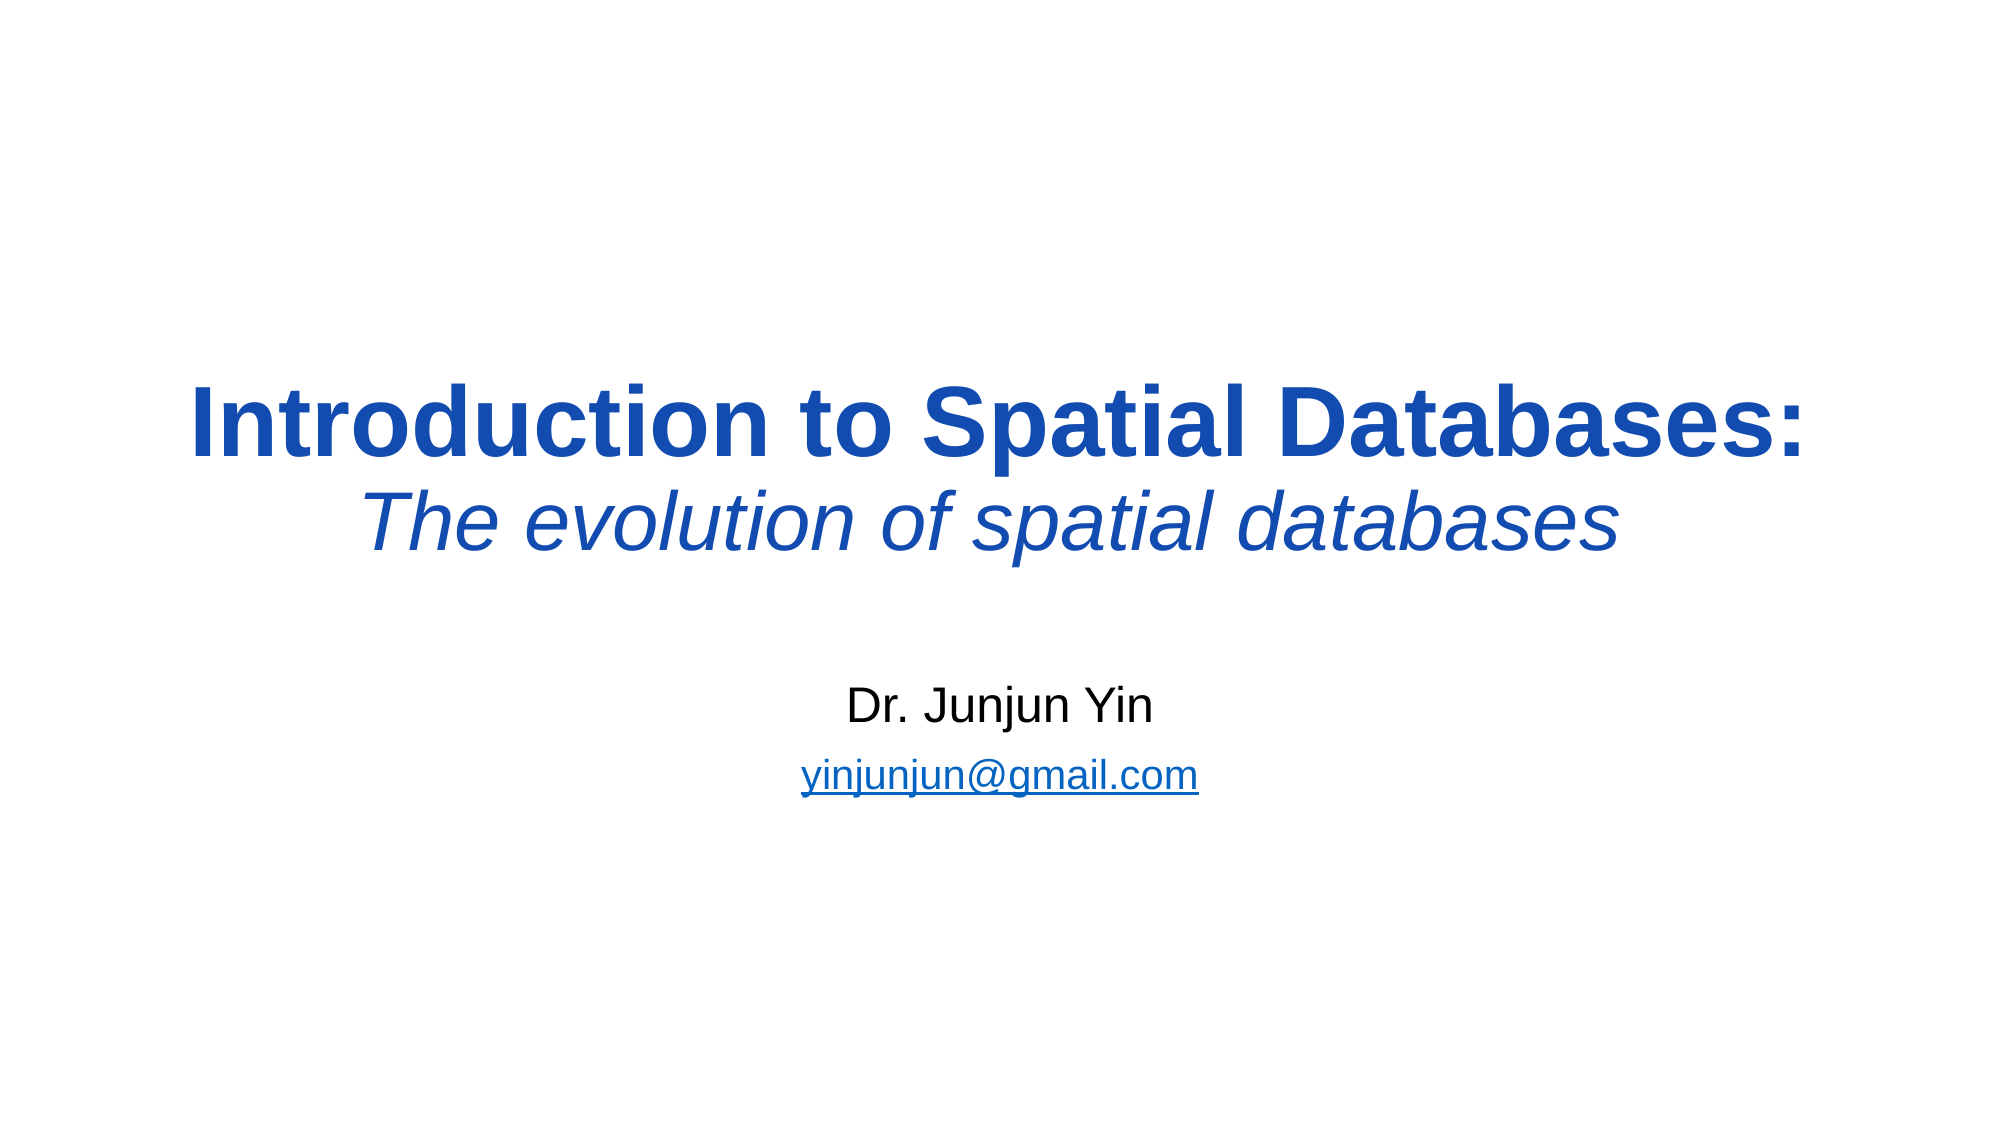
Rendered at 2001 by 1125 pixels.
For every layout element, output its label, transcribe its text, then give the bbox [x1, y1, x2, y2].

title Introduction to Spatial Databases: The evolution of spatial databases [0, 184, 2000, 576]
subtitle Dr. Junjun Yin yinjunjun@gmail.com [249, 590, 1750, 863]
